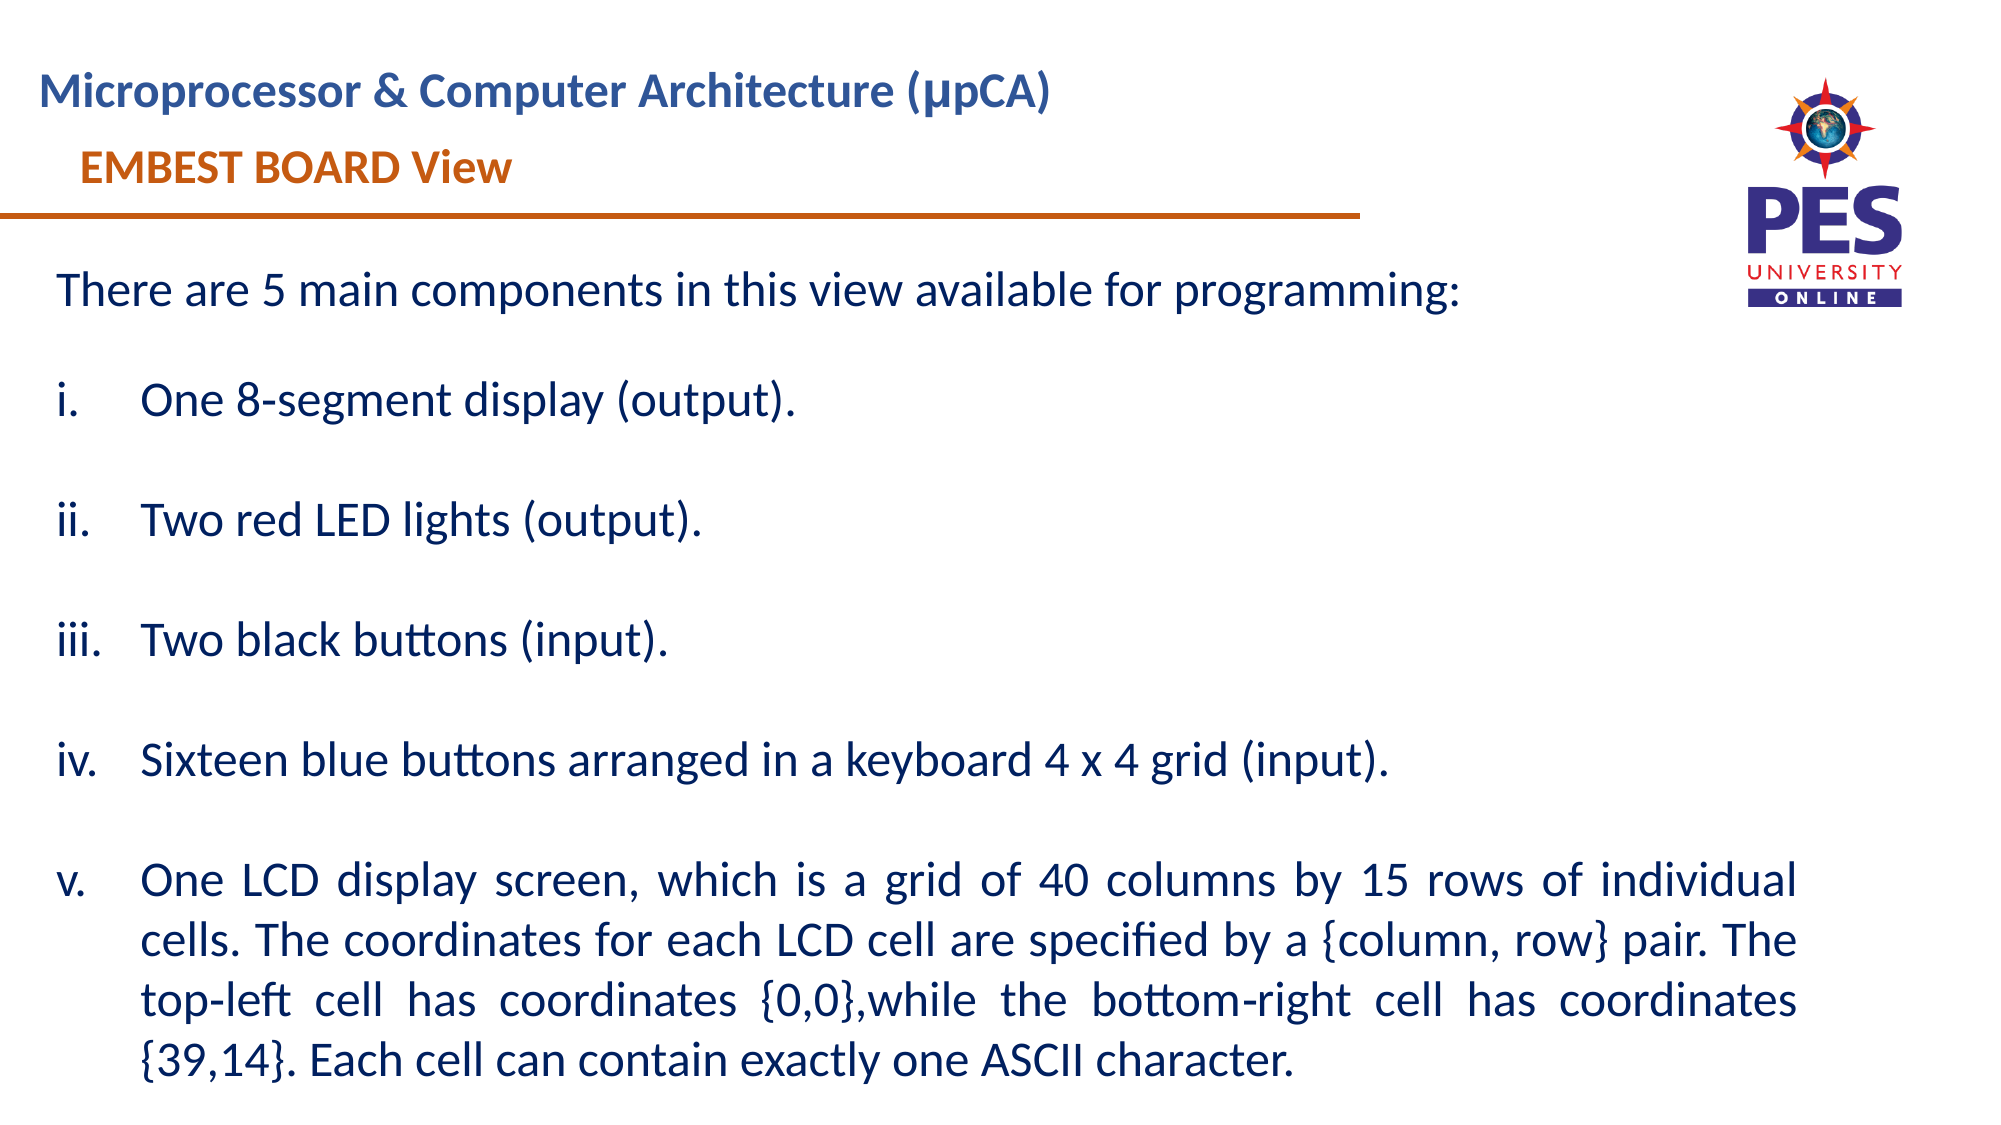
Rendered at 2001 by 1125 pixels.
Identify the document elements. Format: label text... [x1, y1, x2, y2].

picture [1748, 77, 1902, 307]
text_box There are 5 main components in this view available for programming: One 8‐segment display (output). Two red LED lights (output). Two black buttons (input). Sixteen blue buttons arranged in a keyboard 4 x 4 grid (input). One LCD display screen, which is a grid of 40 columns by 15 rows of individual cells. The coordinates for each LCD cell are specified by a {column, row} pair. The top‐left cell has coordinates {0,0},while the bottom‐right cell has coordinates {39,14}. Each cell can contain exactly one ASCII character. [41, 249, 1814, 1094]
text_box EMBEST BOARD View [65, 127, 605, 202]
